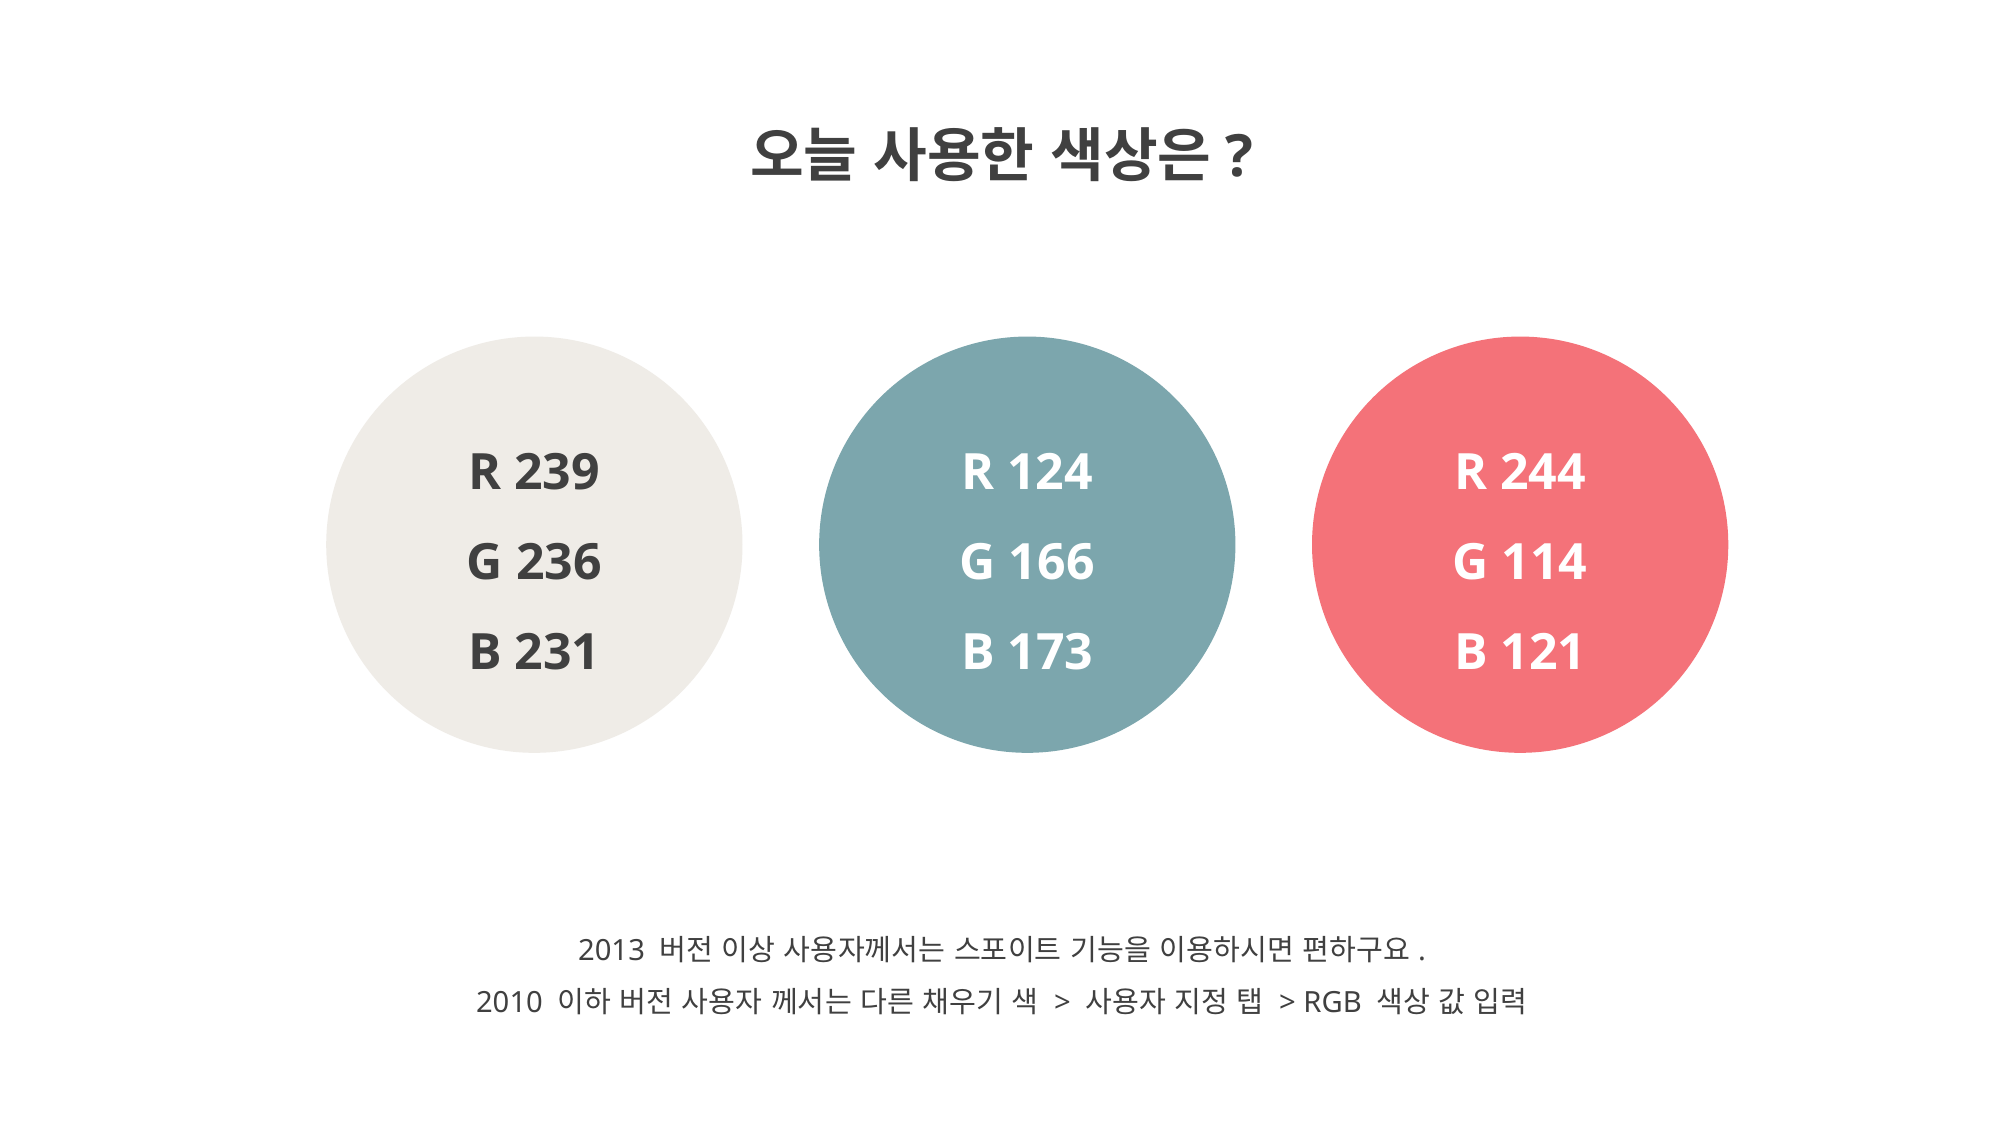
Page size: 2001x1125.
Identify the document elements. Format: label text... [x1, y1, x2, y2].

text_box R 244 G 114 B 121 [1310, 335, 1730, 754]
text_box R 124 G 166 B 173 [818, 335, 1237, 754]
text_box R 239 G 236 B 231 [325, 335, 744, 754]
text_box 2013 버전 이상 사용자께서는 스포이트 기능을 이용하시면 편하구요. 2010 이하 버전 사용자 께서는 다른 채우기 색 > 사용자 지정 탭 > RGB 색상 값 입력 [402, 906, 1601, 1026]
text_box 오늘 사용한 색상은? [654, 75, 1350, 196]
